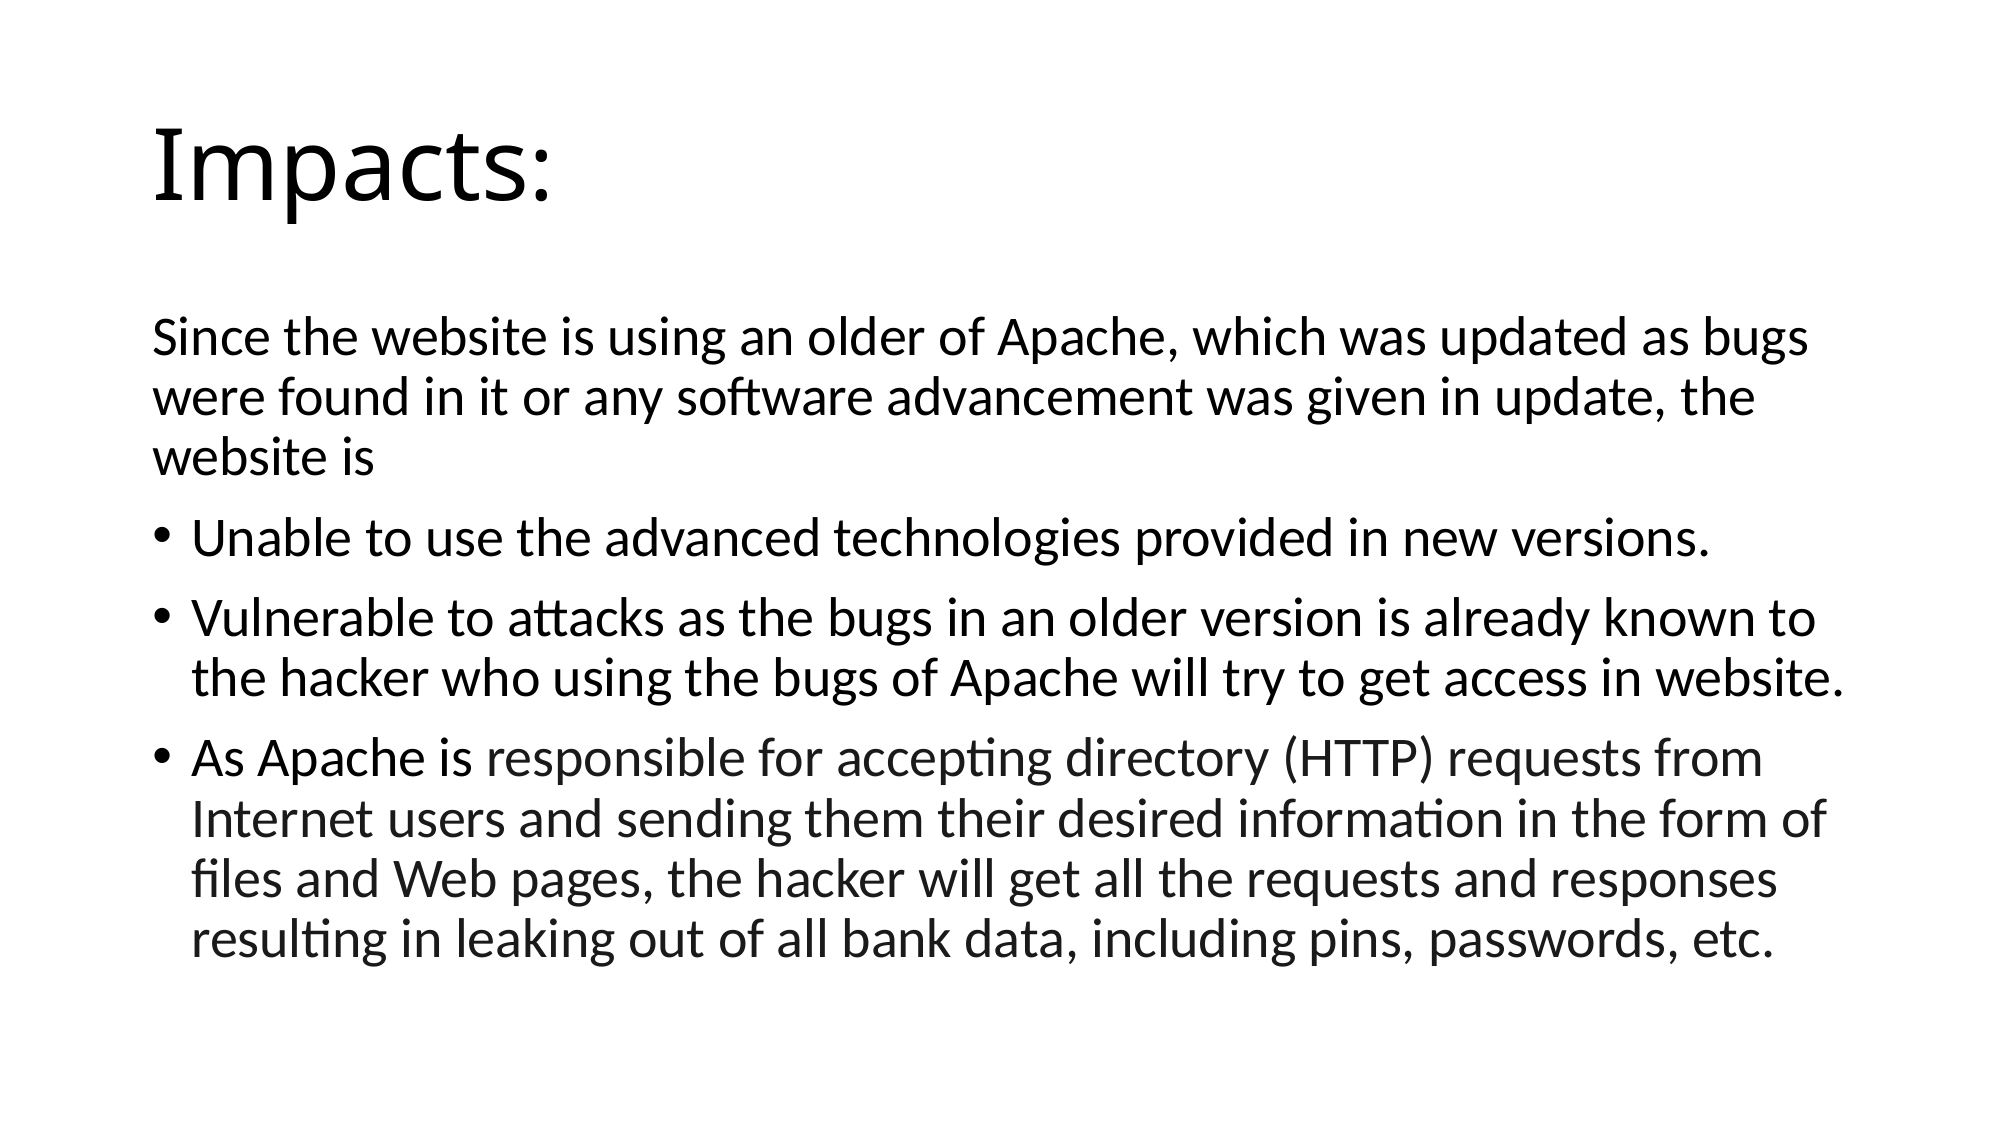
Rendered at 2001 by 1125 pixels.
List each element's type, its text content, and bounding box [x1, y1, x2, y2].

list Since the website is using an older of Apache, which was updated as bugs were found in it or any software advancement was given in update, the website is Unable to use the advanced technologies provided in new versions. Vulnerable to attacks as the bugs in an older version is already known to the hacker who using the bugs of Apache will try to get access in website. As Apache is responsible for accepting directory (HTTP) requests from Internet users and sending them their desired information in the form of files and Web pages, the hacker will get all the requests and responses resulting in leaking out of all bank data, including pins, passwords, etc. [137, 299, 1863, 1014]
title Impacts: [137, 59, 1863, 278]
